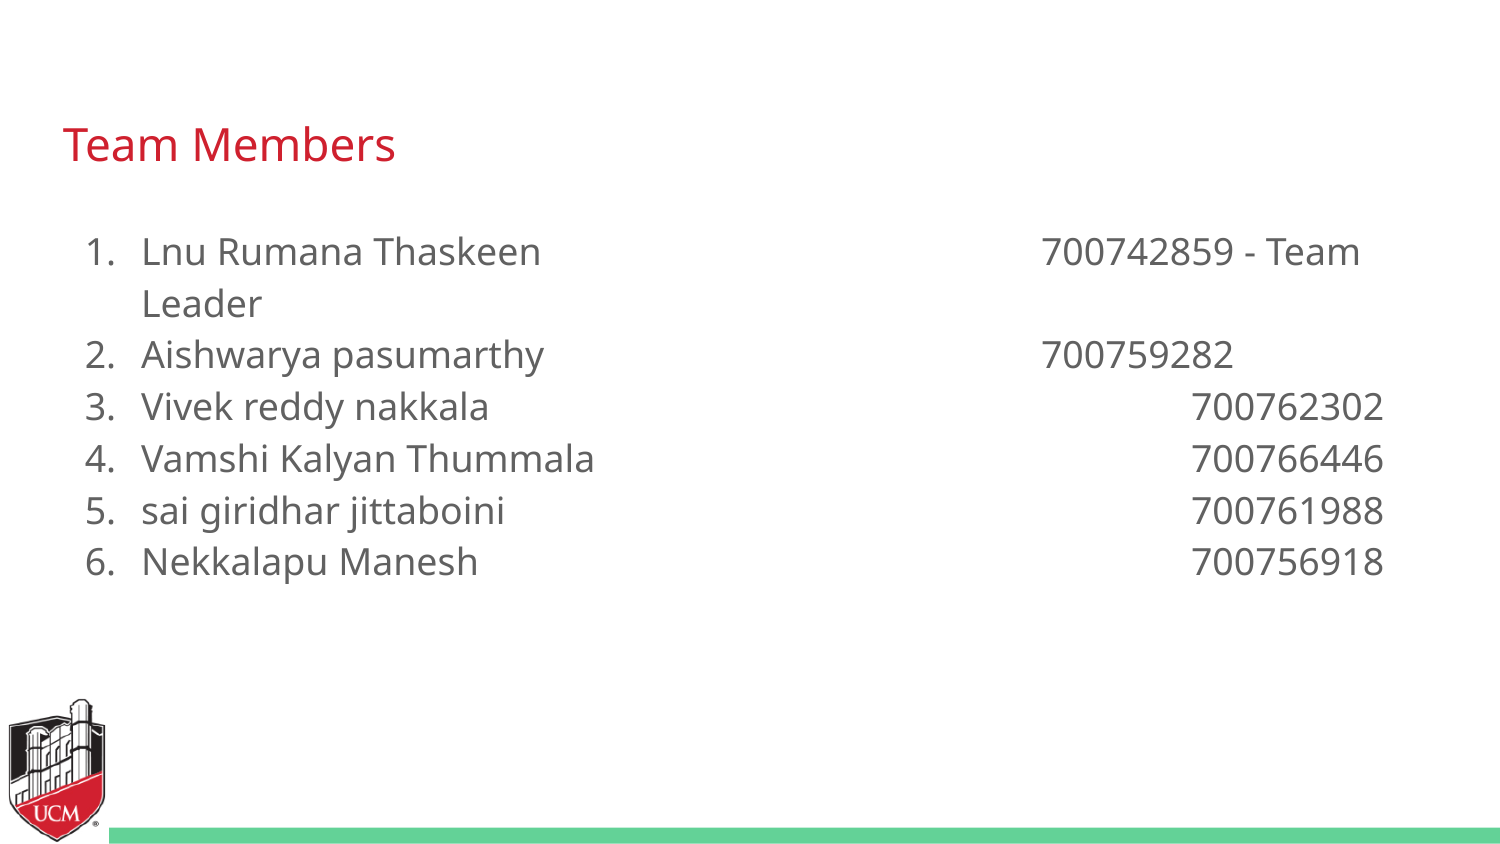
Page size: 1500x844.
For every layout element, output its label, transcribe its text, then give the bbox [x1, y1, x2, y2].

text_box Team Members [47, 100, 1273, 186]
list Lnu Rumana Thaskeen 700742859 - Team Leader Aishwarya pasumarthy 700759282 Vivek reddy nakkala 700762302 Vamshi Kalyan Thummala 700766446 sai giridhar jittaboini 700761988 Nekkalapu Manesh 700756918 [51, 136, 1449, 697]
picture [0, 696, 109, 844]
